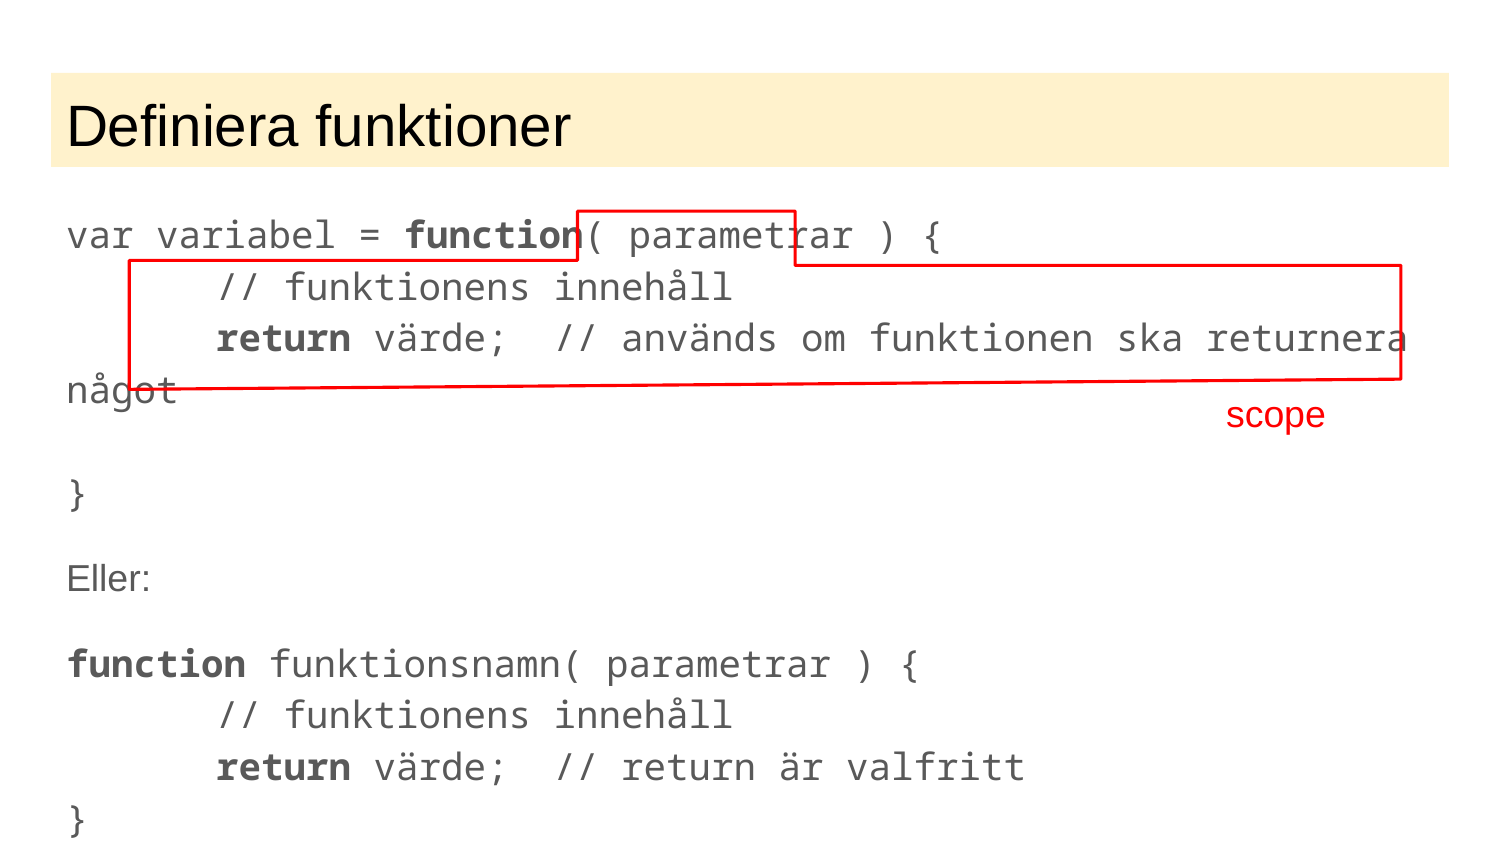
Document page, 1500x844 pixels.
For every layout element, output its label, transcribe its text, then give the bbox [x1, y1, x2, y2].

title Definiera funktioner [51, 72, 1449, 167]
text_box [129, 210, 1402, 449]
list var variabel = function( parametrar ) { // funktionens innehåll return värde; // används om funktionen ska returnera något } Eller: function funktionsnamn( parametrar ) { // funktionens innehåll return värde; // return är valfritt } [51, 189, 1449, 844]
